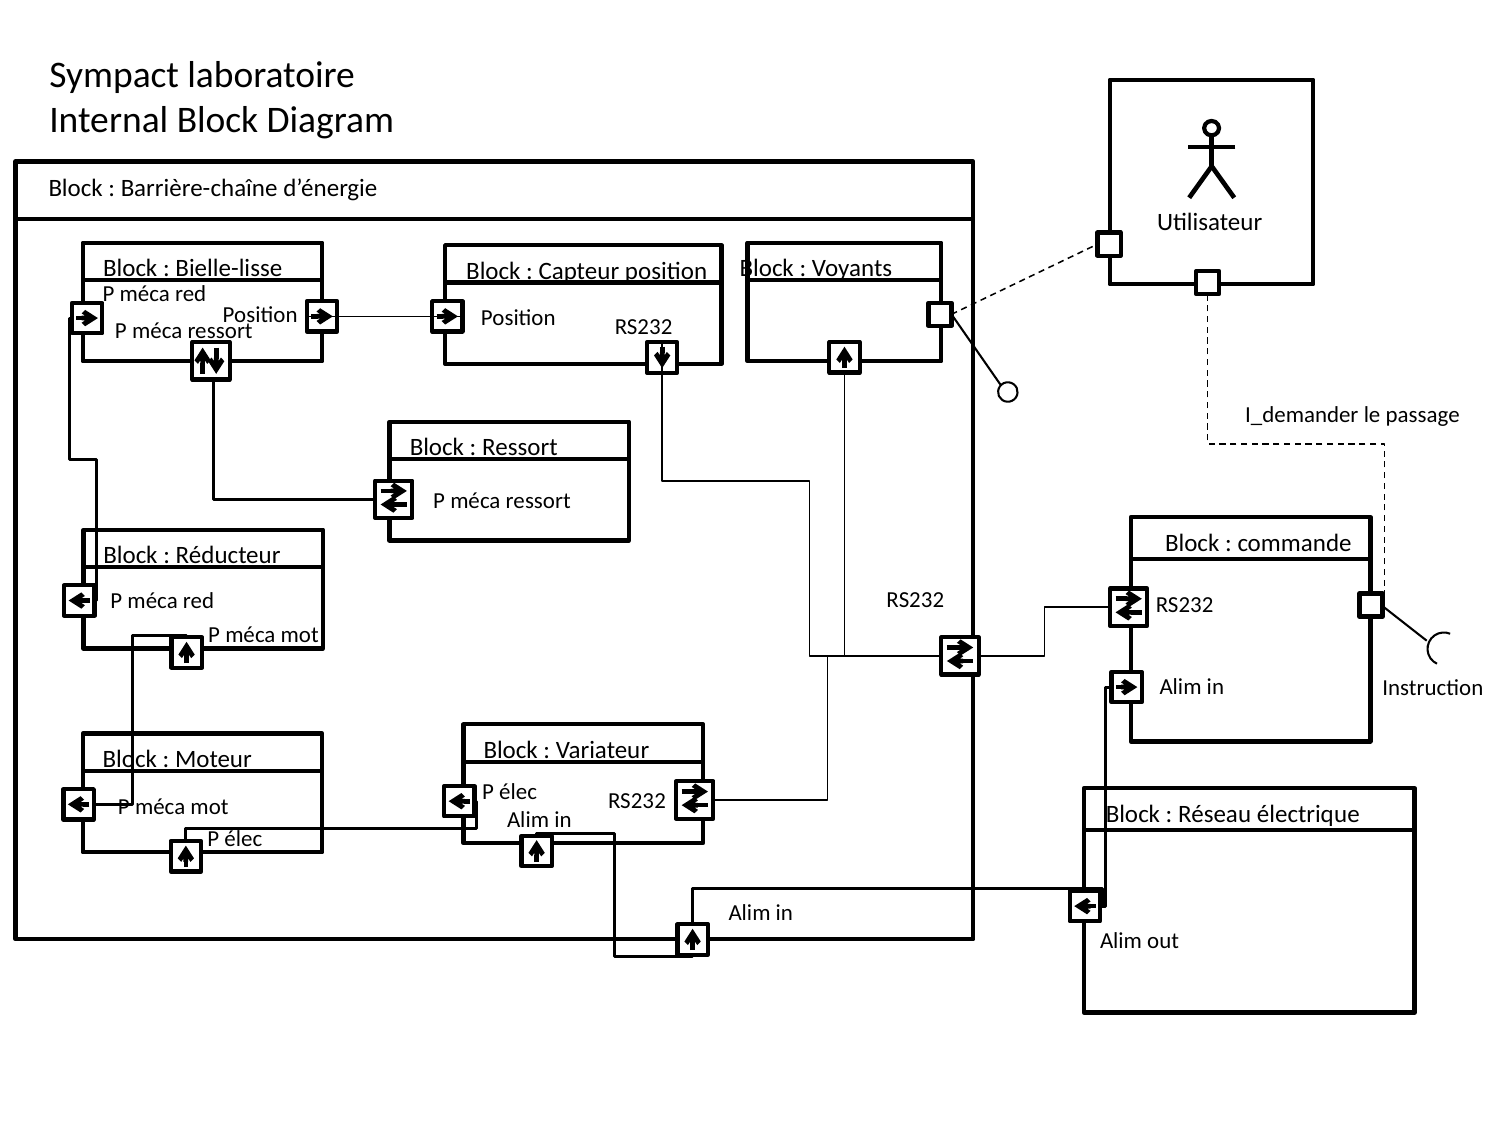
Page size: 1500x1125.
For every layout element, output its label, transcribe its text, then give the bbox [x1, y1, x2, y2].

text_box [675, 781, 714, 819]
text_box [63, 317, 73, 601]
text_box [63, 585, 95, 616]
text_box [978, 606, 1111, 657]
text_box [829, 341, 860, 373]
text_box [15, 161, 974, 940]
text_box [646, 341, 678, 373]
text_box [1426, 631, 1451, 665]
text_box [463, 724, 704, 844]
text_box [171, 637, 202, 668]
text_box Sympact laboratoire Internal Block Diagram [34, 42, 410, 148]
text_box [191, 733, 323, 799]
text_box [692, 905, 1070, 955]
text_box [747, 242, 942, 362]
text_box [374, 480, 413, 519]
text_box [233, 356, 357, 520]
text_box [585, 816, 644, 974]
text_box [1111, 671, 1143, 703]
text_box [431, 300, 463, 332]
text_box I_demander le passage [1387, 392, 1476, 435]
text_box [951, 243, 1098, 315]
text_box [677, 924, 687, 955]
text_box [1095, 230, 1104, 258]
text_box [946, 636, 979, 675]
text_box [170, 840, 180, 872]
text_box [1109, 79, 1314, 285]
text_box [1083, 787, 1415, 1013]
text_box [389, 421, 630, 541]
text_box [997, 381, 1019, 403]
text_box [82, 242, 323, 362]
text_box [865, 361, 942, 373]
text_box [1207, 294, 1383, 606]
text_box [1109, 588, 1148, 627]
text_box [63, 812, 95, 820]
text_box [63, 667, 187, 805]
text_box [71, 302, 103, 334]
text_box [1130, 516, 1383, 742]
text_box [951, 322, 1002, 386]
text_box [83, 529, 324, 649]
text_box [1383, 606, 1427, 641]
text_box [1069, 686, 1112, 907]
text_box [521, 835, 553, 867]
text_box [659, 374, 944, 655]
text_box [444, 244, 725, 365]
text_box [185, 800, 445, 872]
text_box Instruction [1387, 665, 1499, 708]
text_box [192, 341, 230, 380]
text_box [713, 663, 942, 801]
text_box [1076, 915, 1101, 922]
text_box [306, 300, 338, 332]
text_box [443, 785, 475, 817]
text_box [82, 813, 180, 853]
